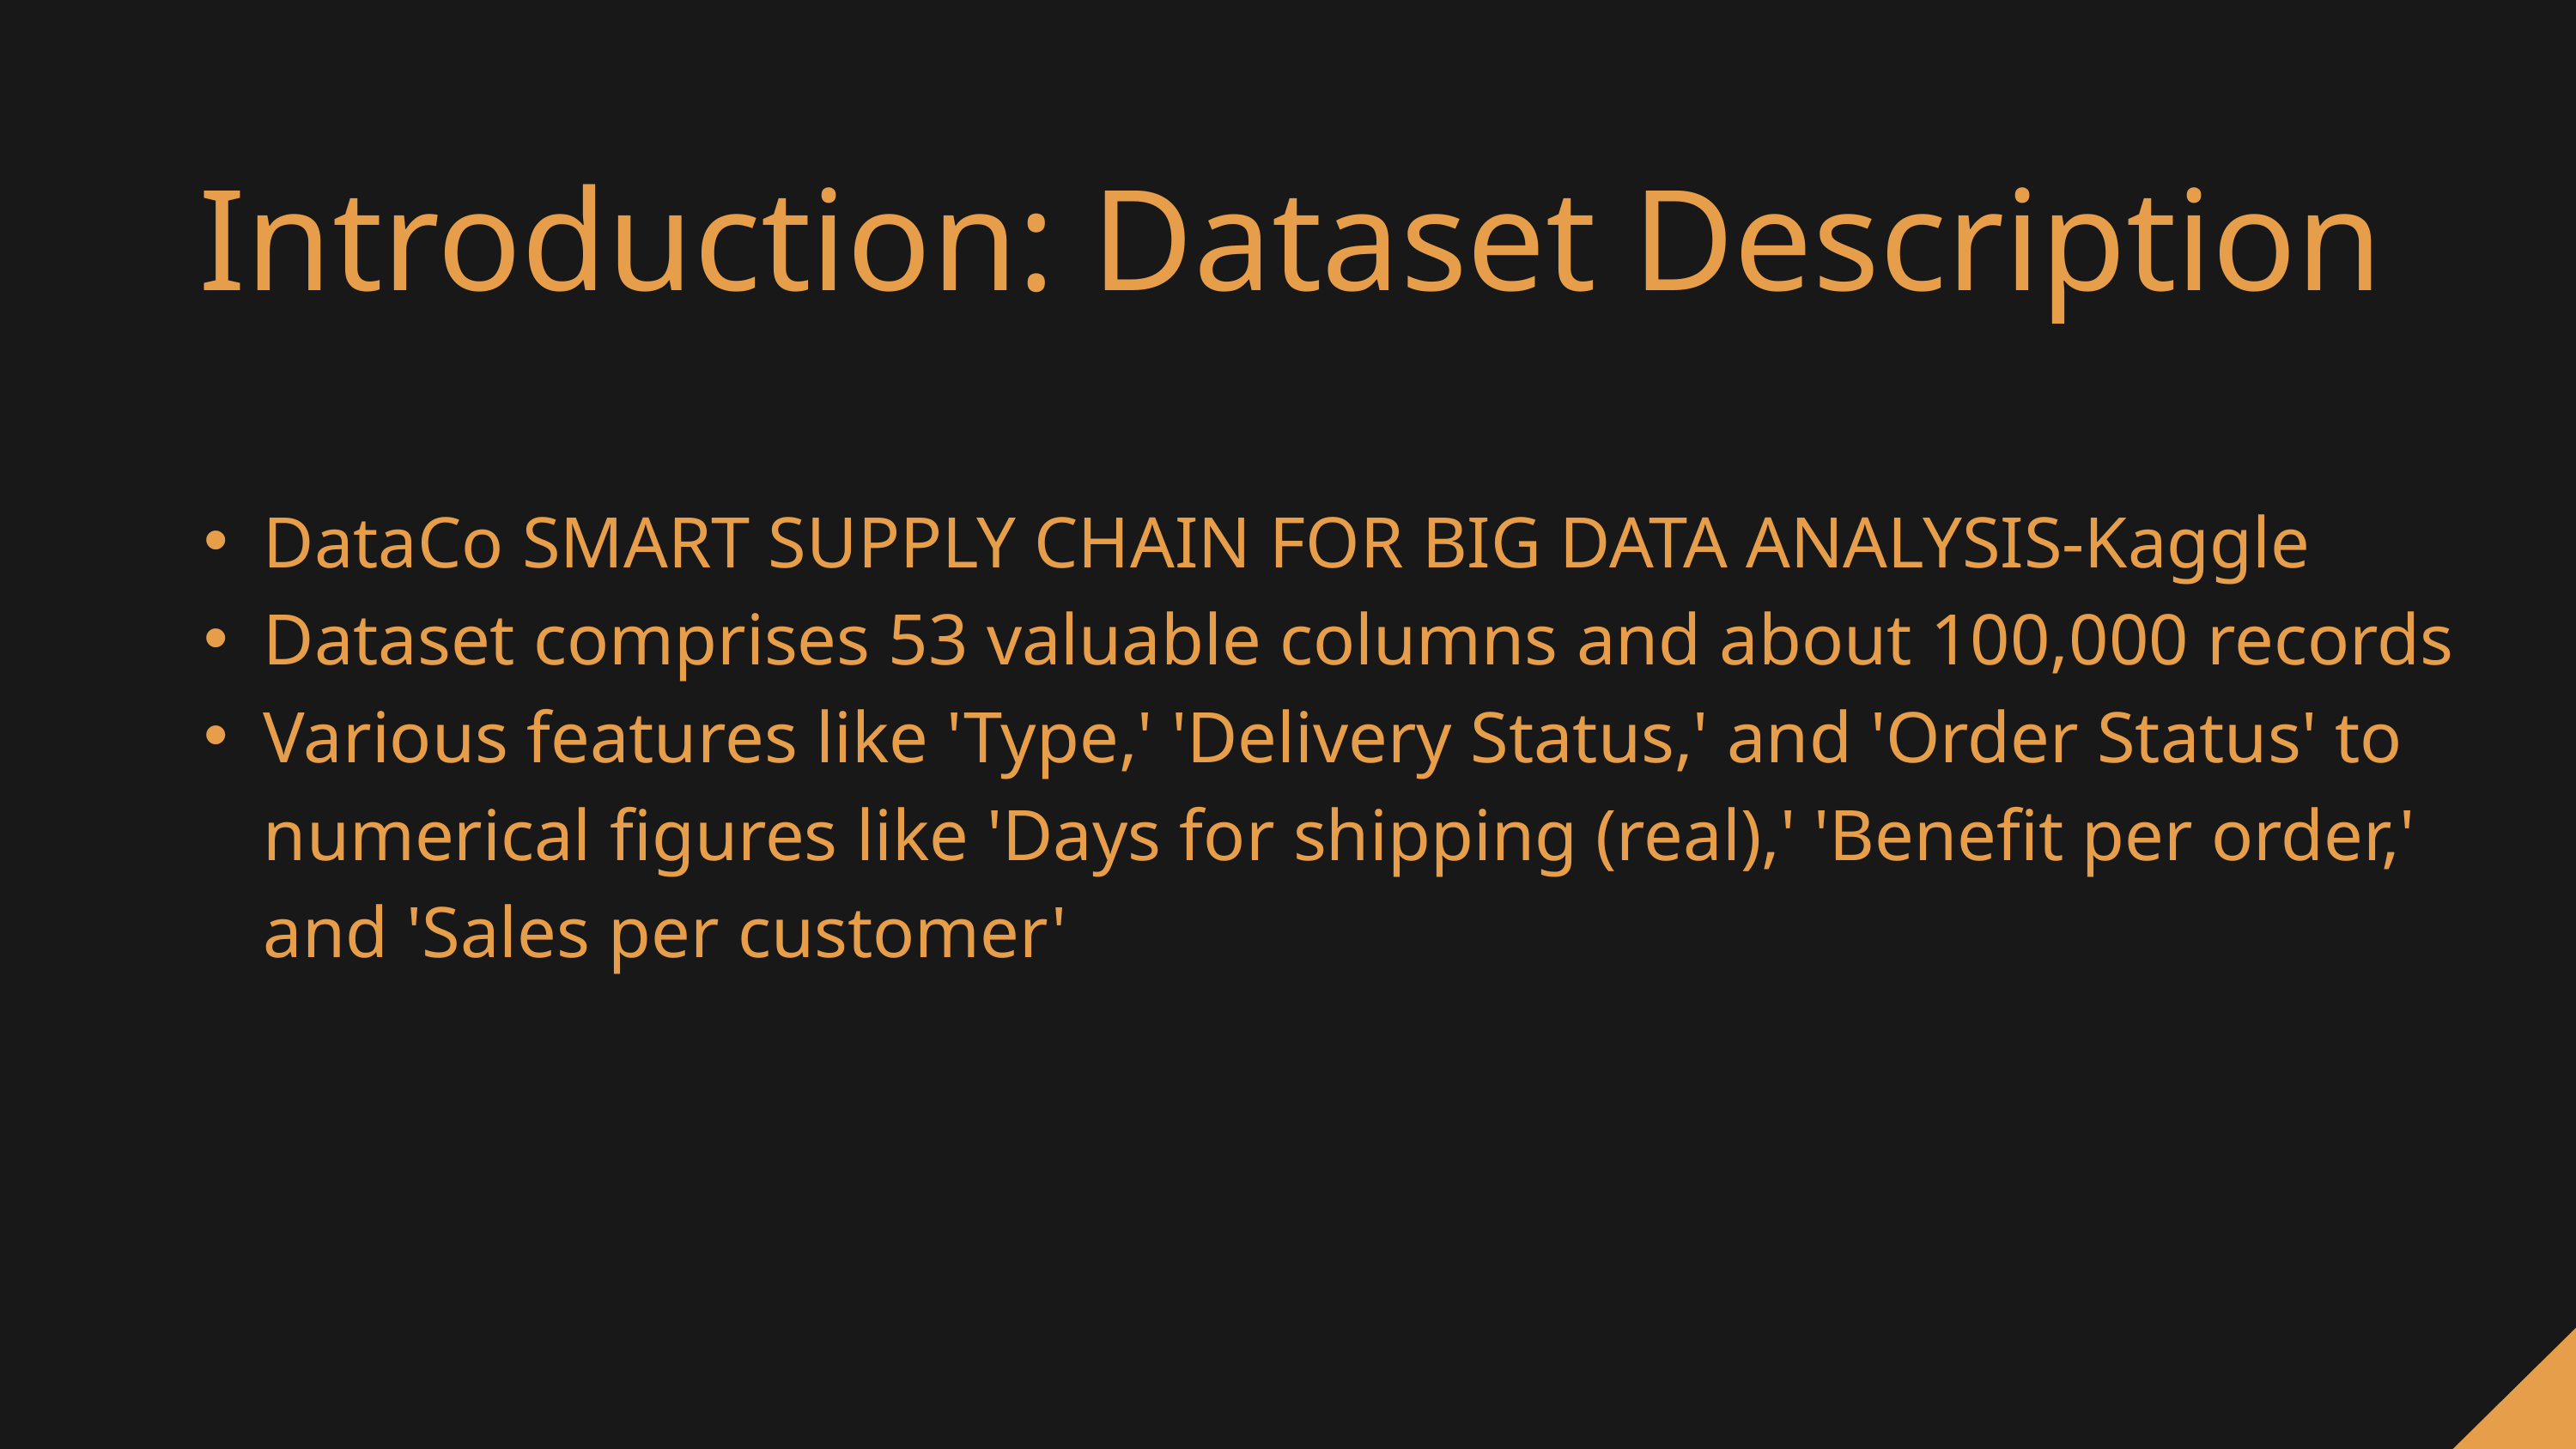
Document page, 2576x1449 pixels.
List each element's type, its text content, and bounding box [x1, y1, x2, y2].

text_box [2450, 1324, 2576, 1449]
text_box Introduction: Dataset Description [198, 123, 2414, 319]
text_box DataCo SMART SUPPLY CHAIN FOR BIG DATA ANALYSIS-Kaggle Dataset comprises 53 valuable columns and about 100,000 records Various features like 'Type,' 'Delivery Status,' and 'Order Status' to numerical figures like 'Days for shipping (real),' 'Benefit per order,' and 'Sales per customer' [144, 483, 2468, 973]
